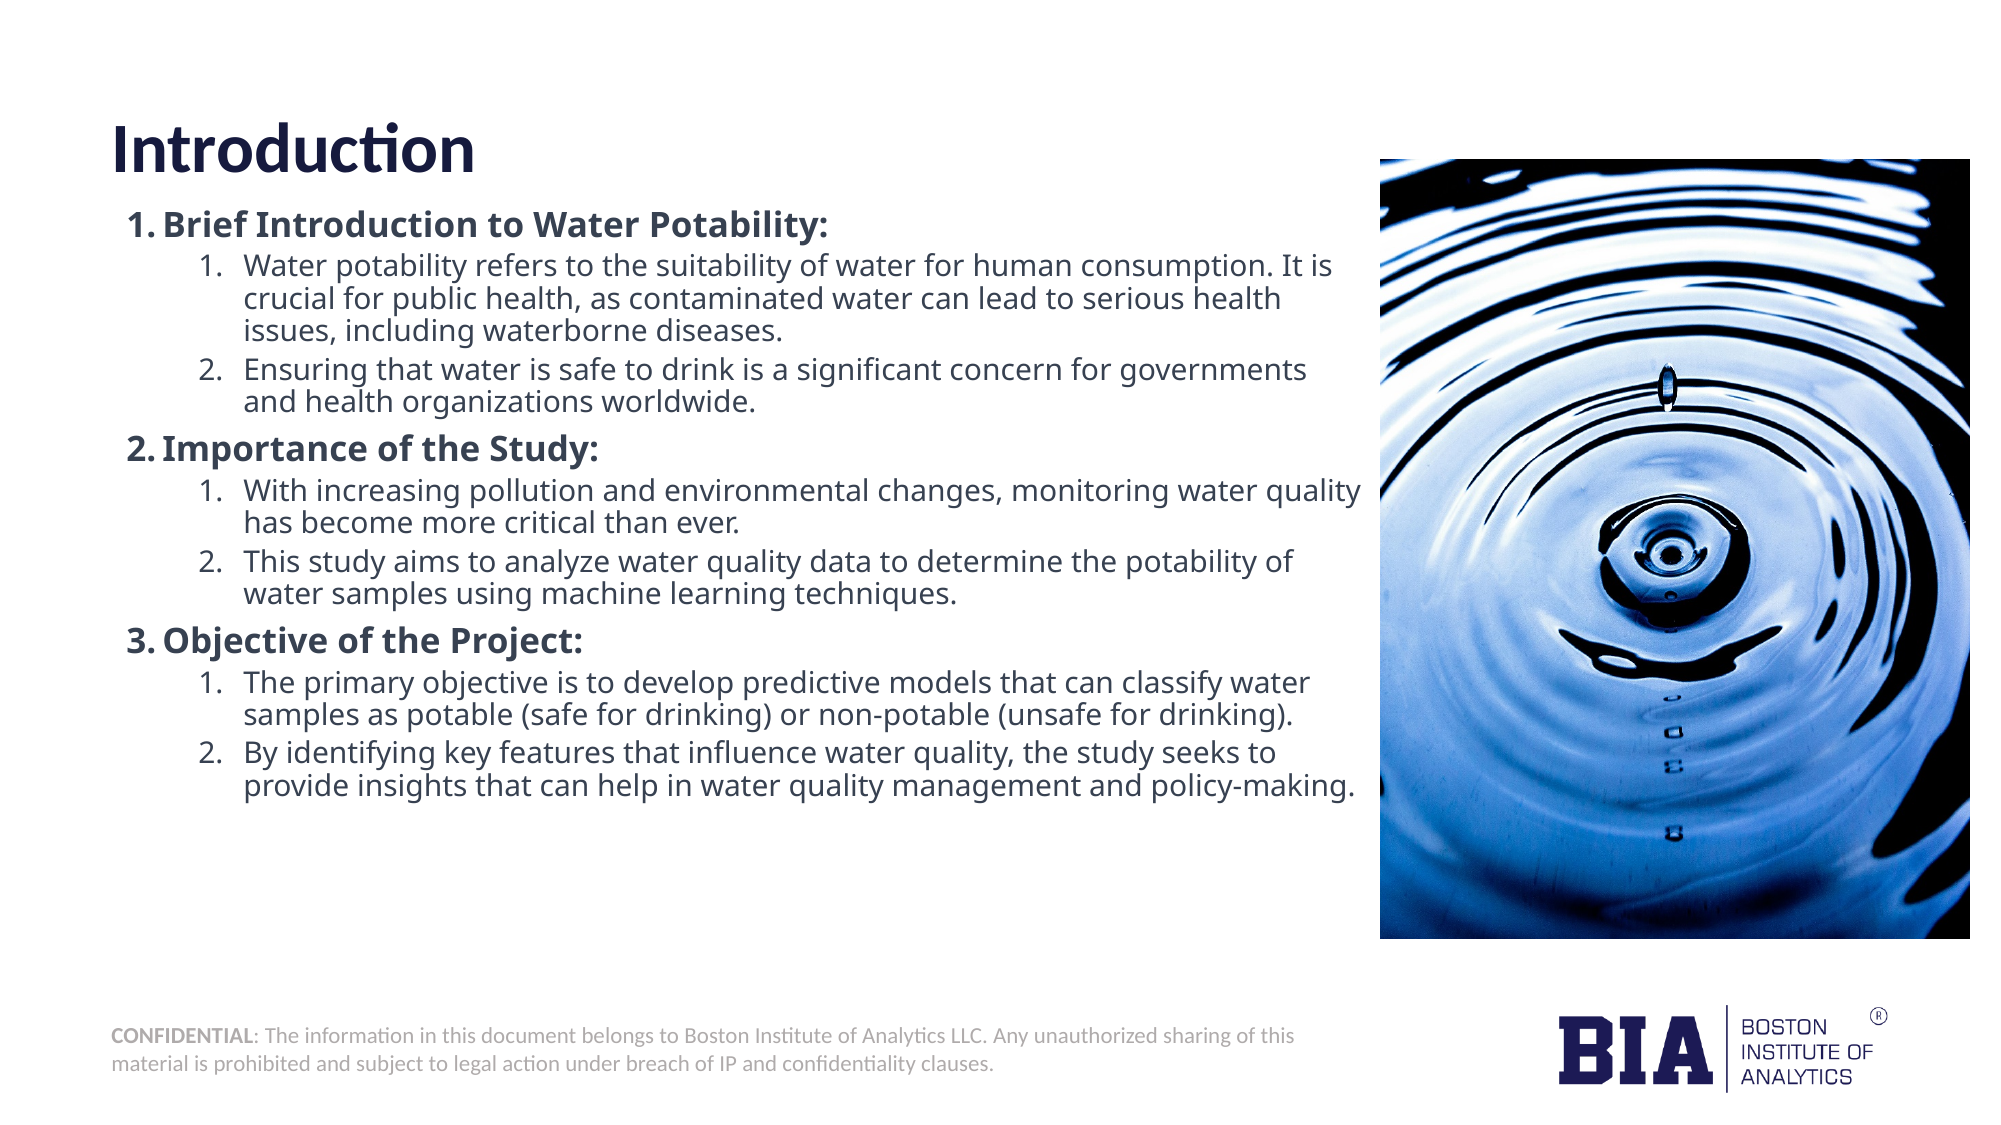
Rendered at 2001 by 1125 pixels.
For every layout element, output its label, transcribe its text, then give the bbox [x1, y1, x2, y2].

title Introduction [111, 99, 1889, 199]
picture [1380, 159, 1970, 939]
list Brief Introduction to Water Potability: Water potability refers to the suitability of water for human consumption. It is crucial for public health, as contaminated water can lead to serious health issues, including waterborne diseases. Ensuring that water is safe to drink is a significant concern for governments and health organizations worldwide. Importance of the Study: With increasing pollution and environmental changes, monitoring water quality has become more critical than ever. This study aims to analyze water quality data to determine the potability of water samples using machine learning techniques. Objective of the Project: The primary objective is to develop predictive models that can classify water samples as potable (safe for drinking) or non-potable (unsafe for drinking). By identifying key features that influence water quality, the study seeks to provide insights that can help in water quality management and policy-making. [111, 199, 1380, 822]
picture [1557, 1003, 1889, 1094]
